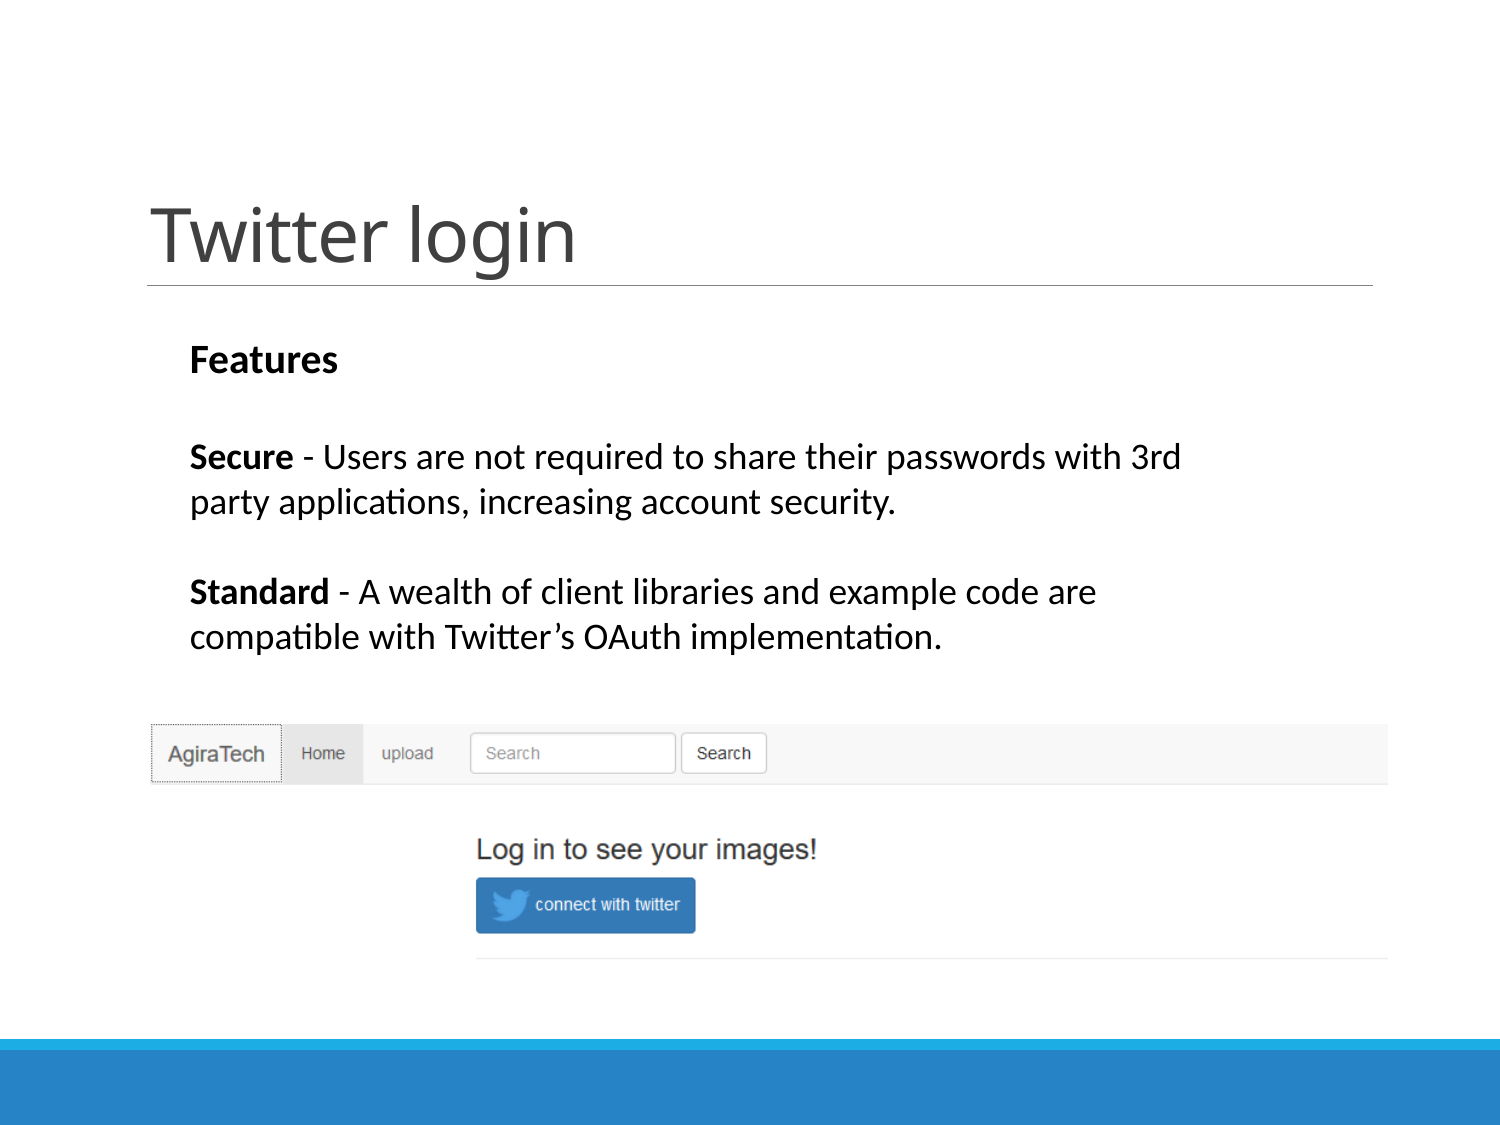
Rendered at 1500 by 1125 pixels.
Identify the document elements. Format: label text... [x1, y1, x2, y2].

text_box Features Secure - Users are not required to share their passwords with 3rd party applications, increasing account security. Standard - A wealth of client libraries and example code are compatible with Twitter’s OAuth implementation. [174, 324, 1275, 665]
title Twitter login [135, 47, 1373, 285]
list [149, 724, 1388, 997]
